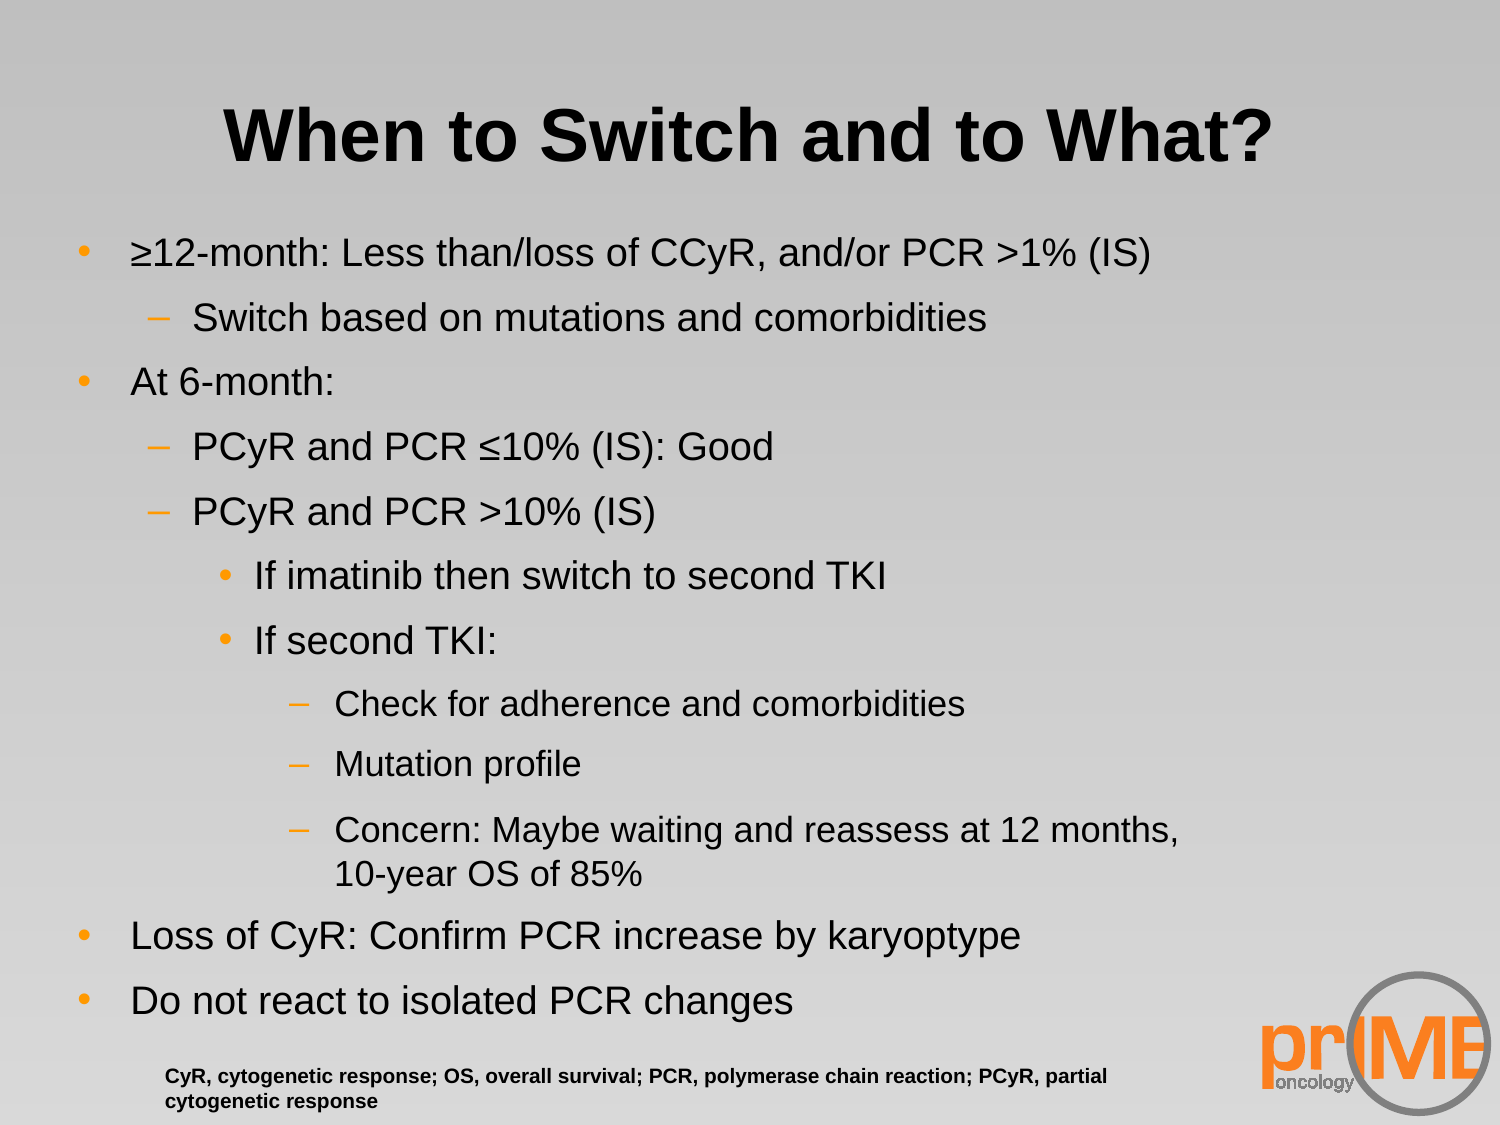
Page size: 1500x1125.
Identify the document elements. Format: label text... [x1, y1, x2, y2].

text_box CyR, cytogenetic response; OS, overall survival; PCR, polymerase chain reaction; PCyR, partial cytogenetic response [150, 1055, 1225, 1121]
list ≥12-month: Less than/loss of CCyR, and/or PCR >1% (IS) Switch based on mutations and comorbidities At 6-month: PCyR and PCR ≤10% (IS): Good PCyR and PCR >10% (IS) If imatinib then switch to second TKI If second TKI: Check for adherence and comorbidities Mutation profile Concern: Maybe waiting and reassess at 12 months, 10-year OS of 85% Loss of CyR: Confirm PCR increase by karyoptype Do not react to isolated PCR changes [62, 224, 1463, 1038]
title When to Switch and to What? [0, 37, 1500, 225]
